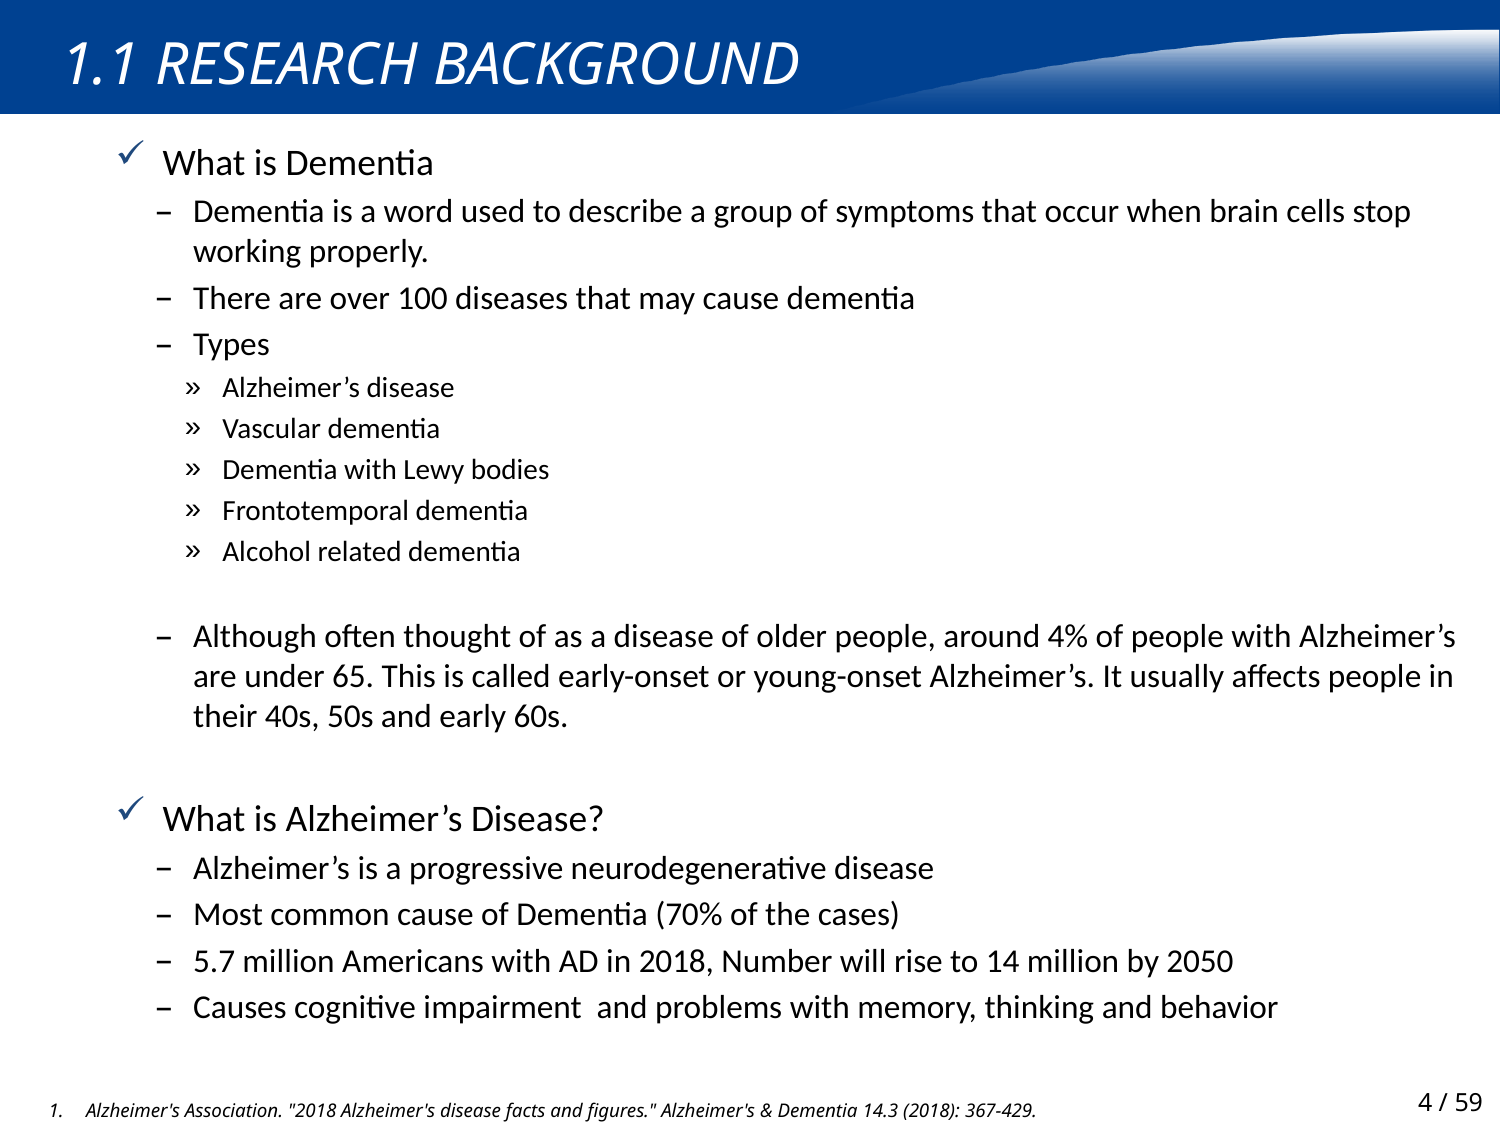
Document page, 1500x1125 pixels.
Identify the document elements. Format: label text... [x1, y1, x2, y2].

title 1.1 Research Background [46, 9, 1467, 114]
text_box Alzheimer's Association. "2018 Alzheimer's disease facts and figures." Alzheimer's & Dementia 14.3 (2018): 367-429. [33, 1091, 1052, 1125]
list What is Dementia Dementia is a word used to describe a group of symptoms that occur when brain cells stop working properly. There are over 100 diseases that may cause dementia Types Alzheimer’s disease Vascular dementia Dementia with Lewy bodies Frontotemporal dementia Alcohol related dementia Although often thought of as a disease of older people, around 4% of people with Alzheimer’s are under 65. This is called early-onset or young-onset Alzheimer’s. It usually affects people in their 40s, 50s and early 60s. What is Alzheimer’s Disease? Alzheimer’s is a progressive neurodegenerative disease Most common cause of Dementia (70% of the cases) 5.7 million Americans with AD in 2018, Number will rise to 14 million by 2050 Causes cognitive impairment and problems with memory, thinking and behavior [45, 130, 1483, 1125]
picture [0, 0, 1500, 114]
